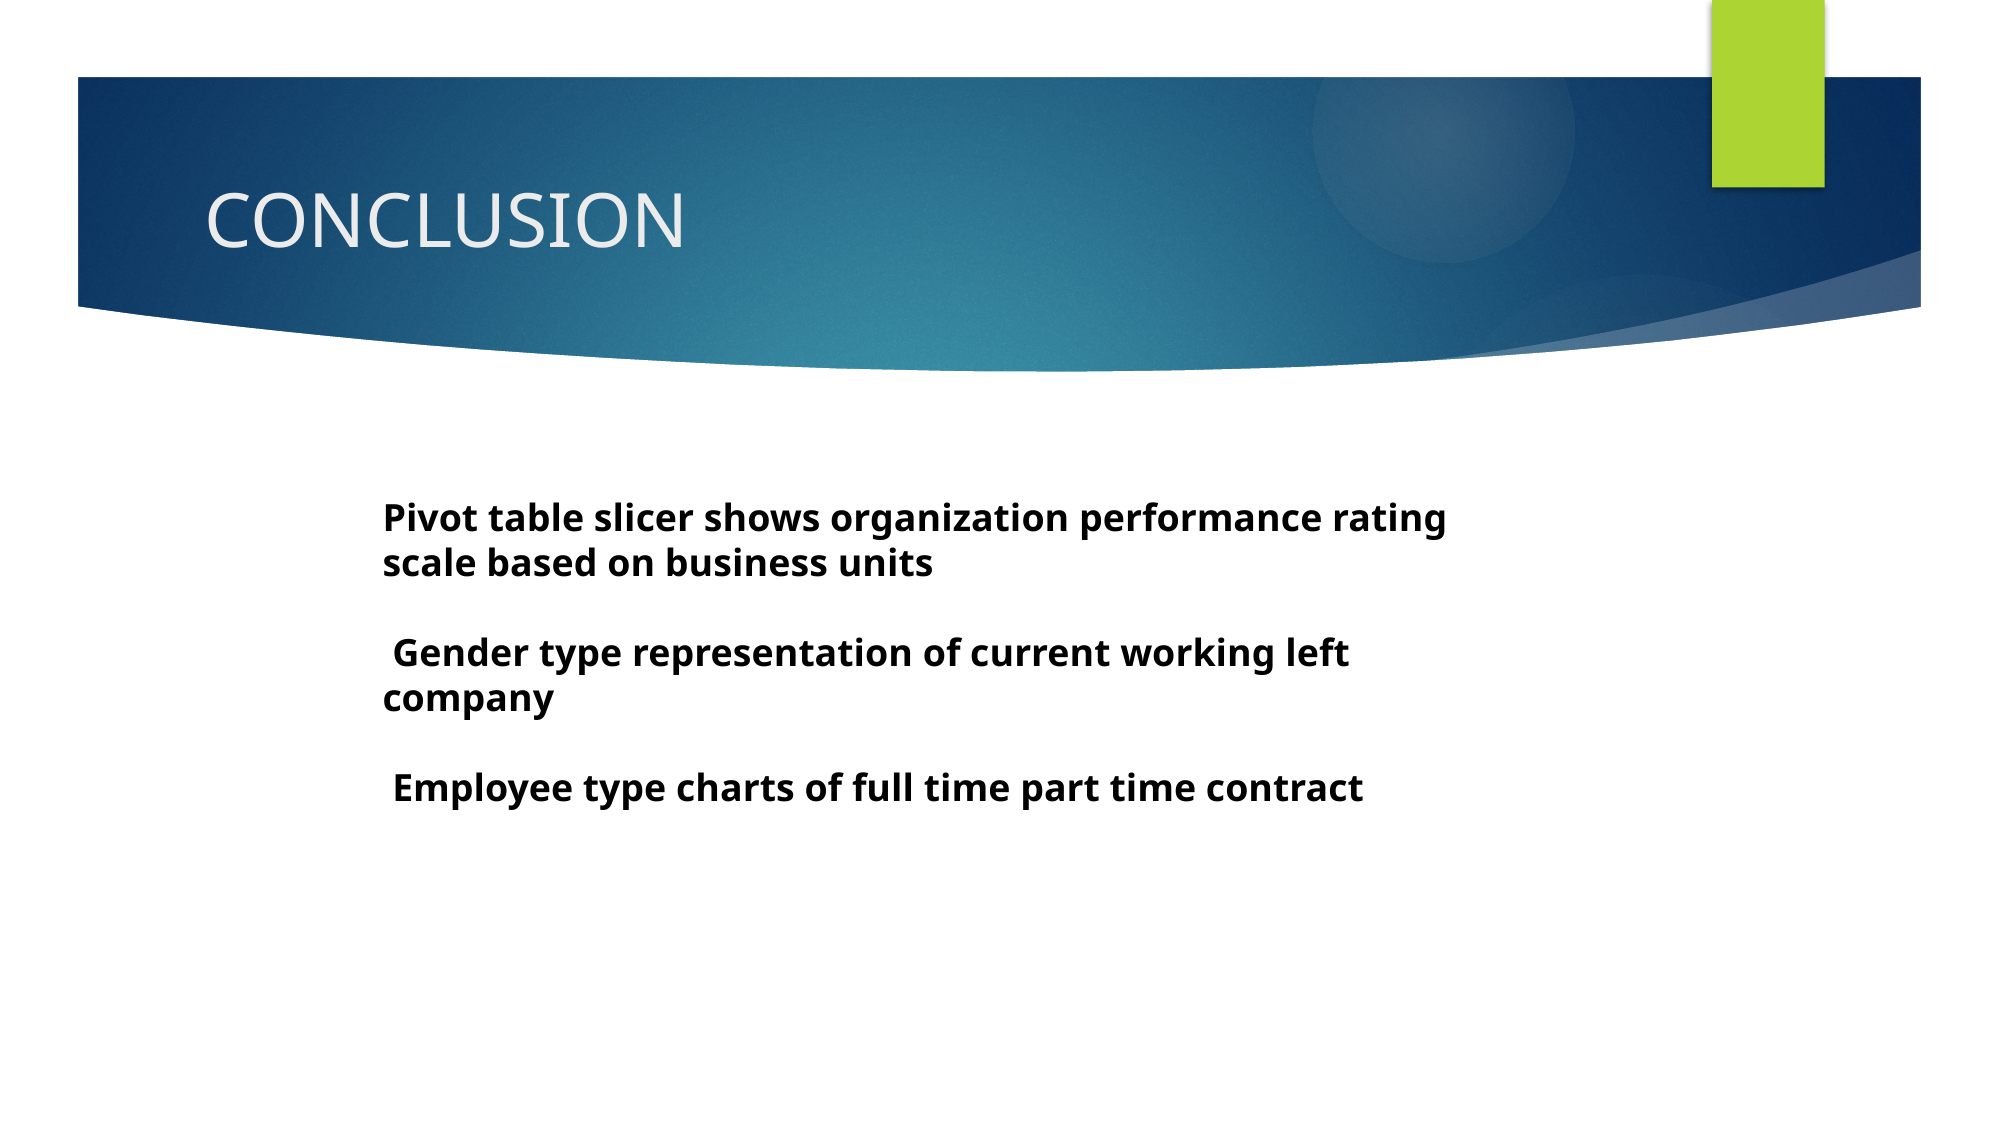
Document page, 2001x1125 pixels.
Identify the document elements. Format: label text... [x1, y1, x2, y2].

text_box Pivot table slicer shows organization performance rating scale based on business units Gender type representation of current working left company Employee type charts of full time part time contract [367, 487, 1523, 817]
title CONCLUSION [189, 159, 1627, 276]
